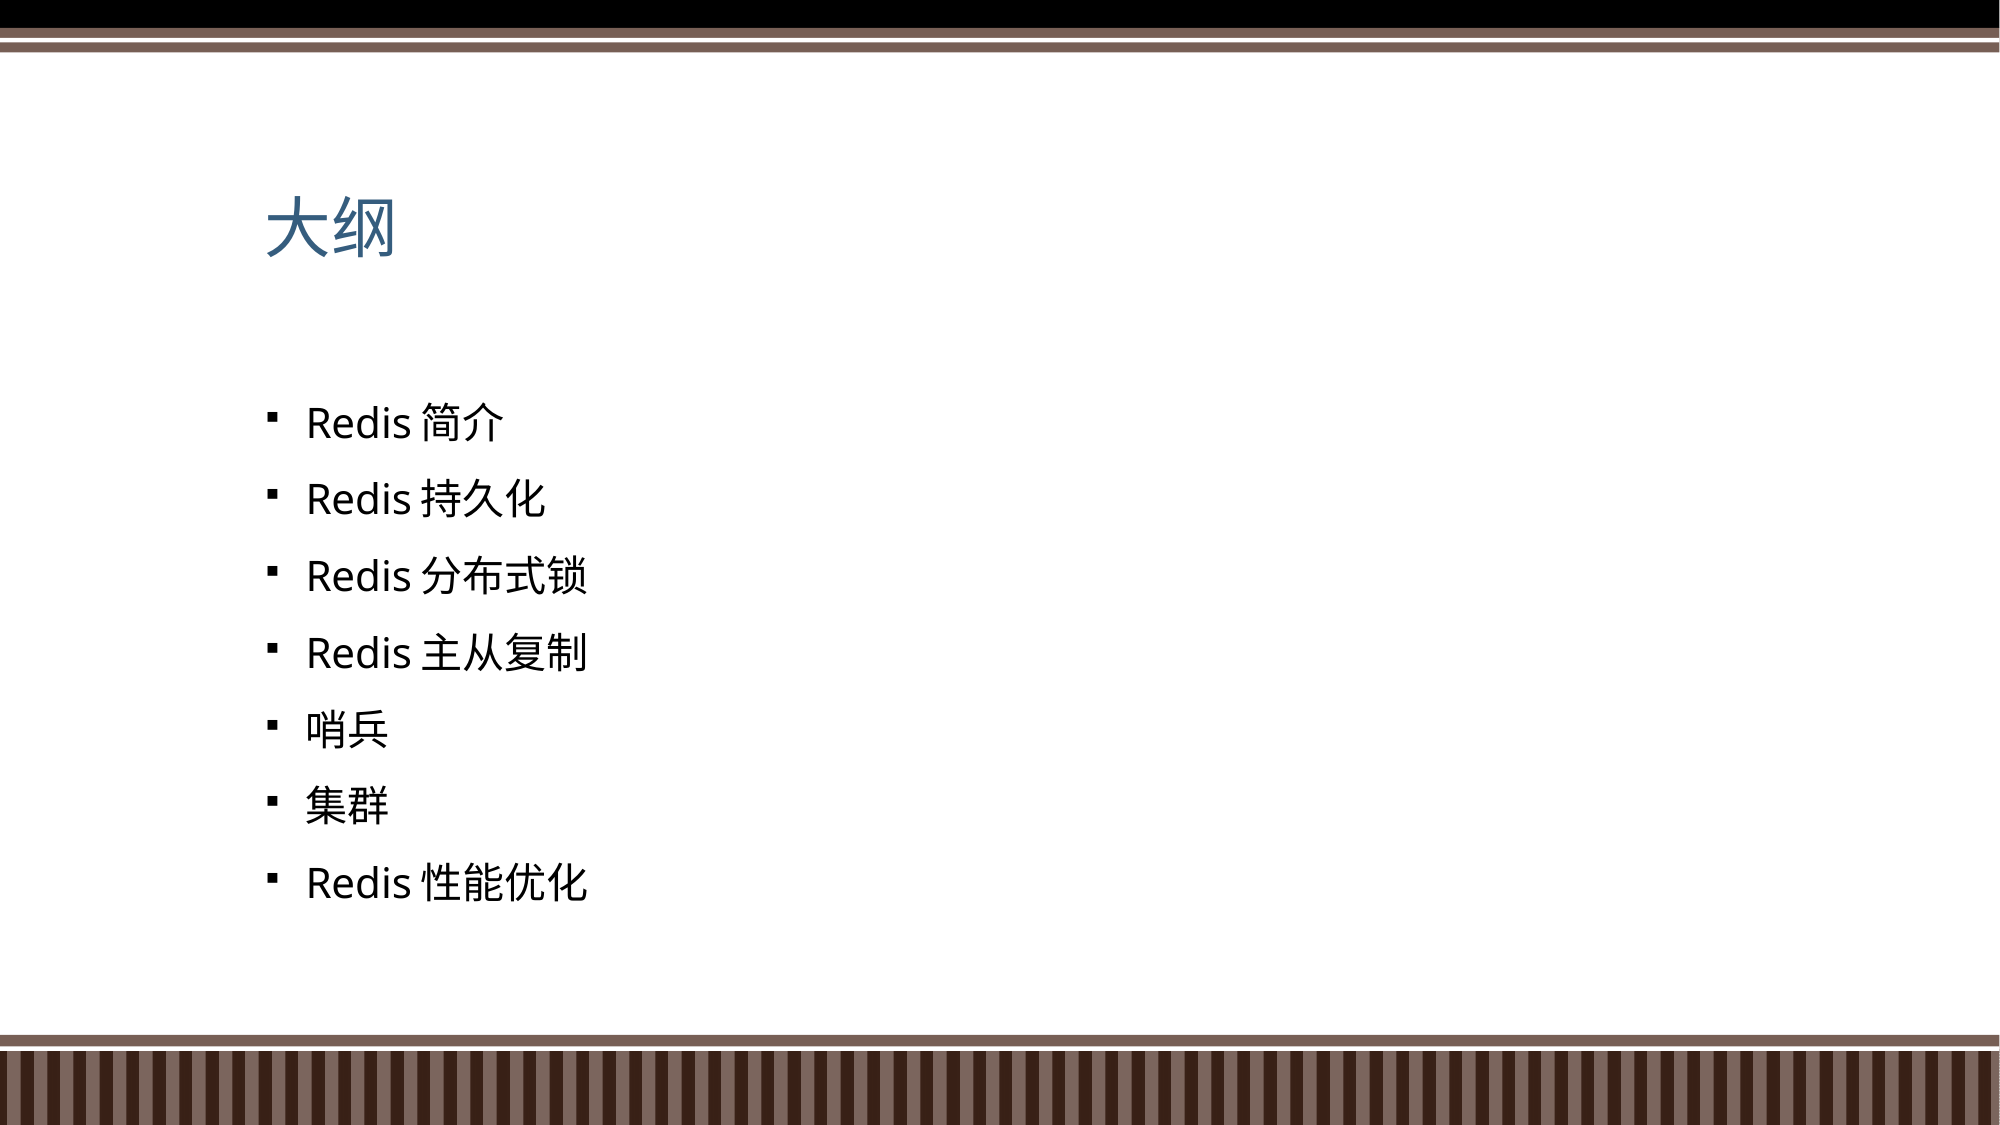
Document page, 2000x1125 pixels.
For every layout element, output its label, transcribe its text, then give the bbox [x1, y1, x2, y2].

title 大纲 [249, 99, 1750, 275]
list Redis简介 Redis持久化 Redis分布式锁 Redis主从复制 哨兵 集群 Redis性能优化 [249, 312, 1750, 920]
